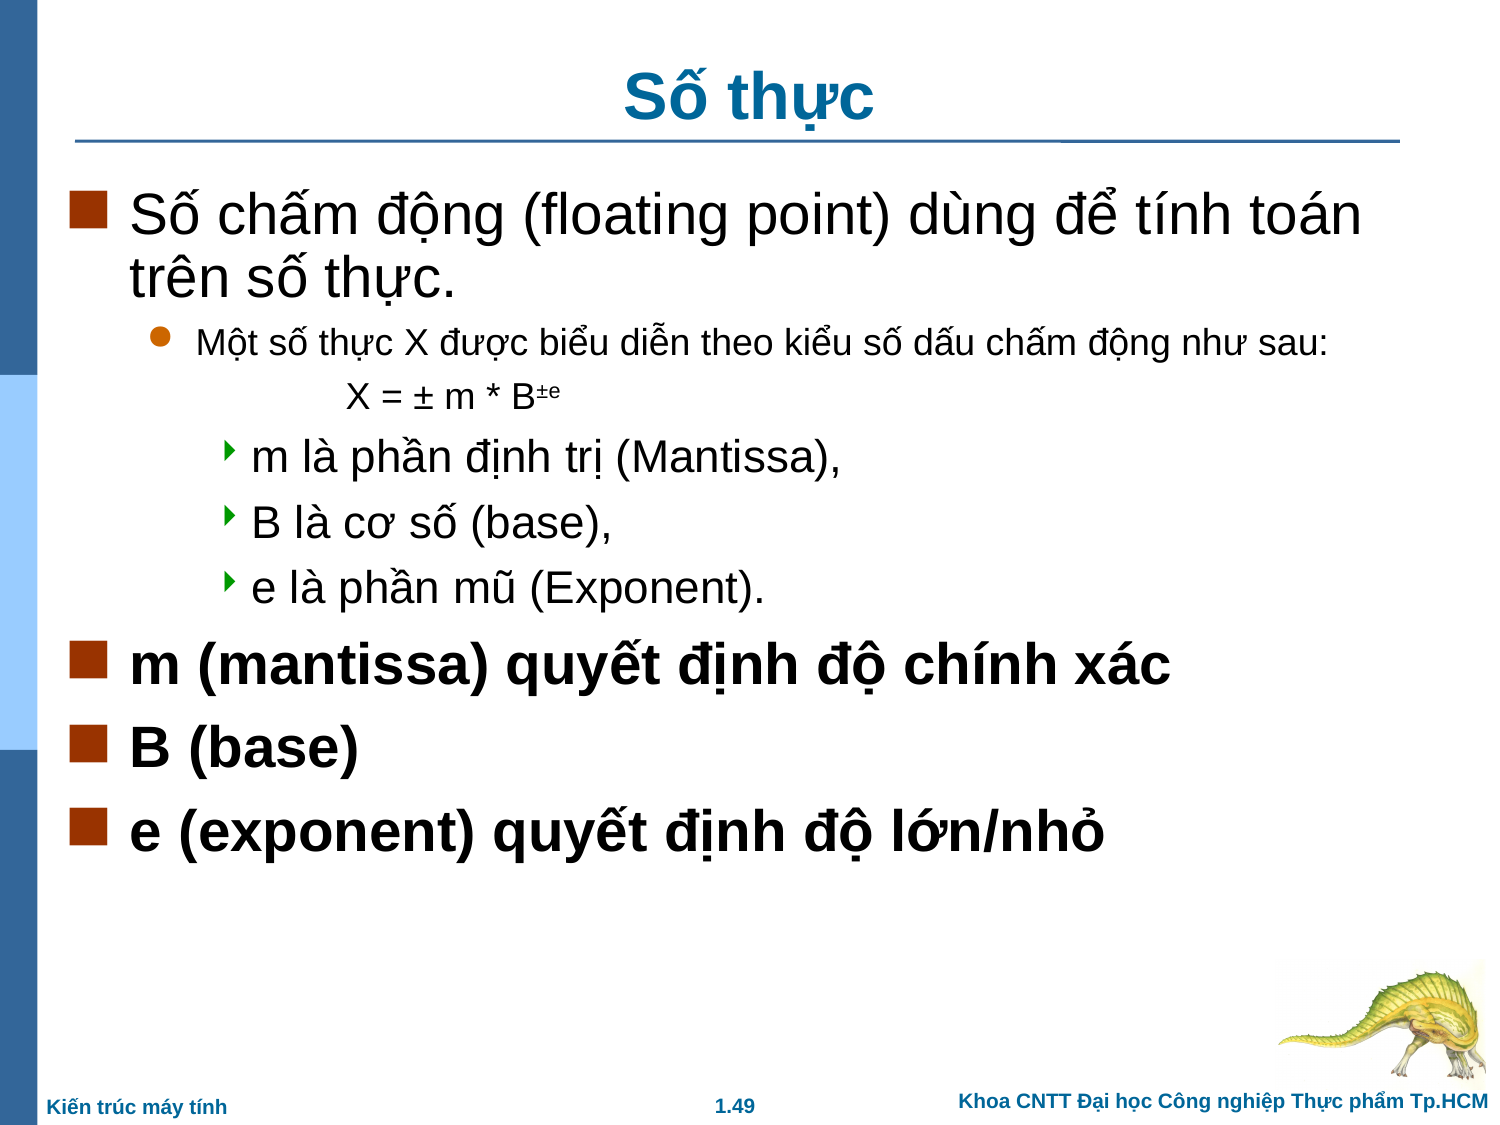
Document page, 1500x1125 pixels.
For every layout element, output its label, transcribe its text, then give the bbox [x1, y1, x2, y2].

picture [1275, 959, 1486, 1090]
list Số chấm động (floating point) dùng để tính toán trên số thực. Một số thực X được biểu diễn theo kiểu số dấu chấm động như sau: X = ± m * B±e m là phần định trị (Mantissa), B là cơ số (base), e là phần mũ (Exponent). m (mantissa) quyết định độ chính xác B (base) e (exponent) quyết định độ lớn/nhỏ [58, 176, 1438, 1059]
title Số thực [75, 45, 1425, 141]
